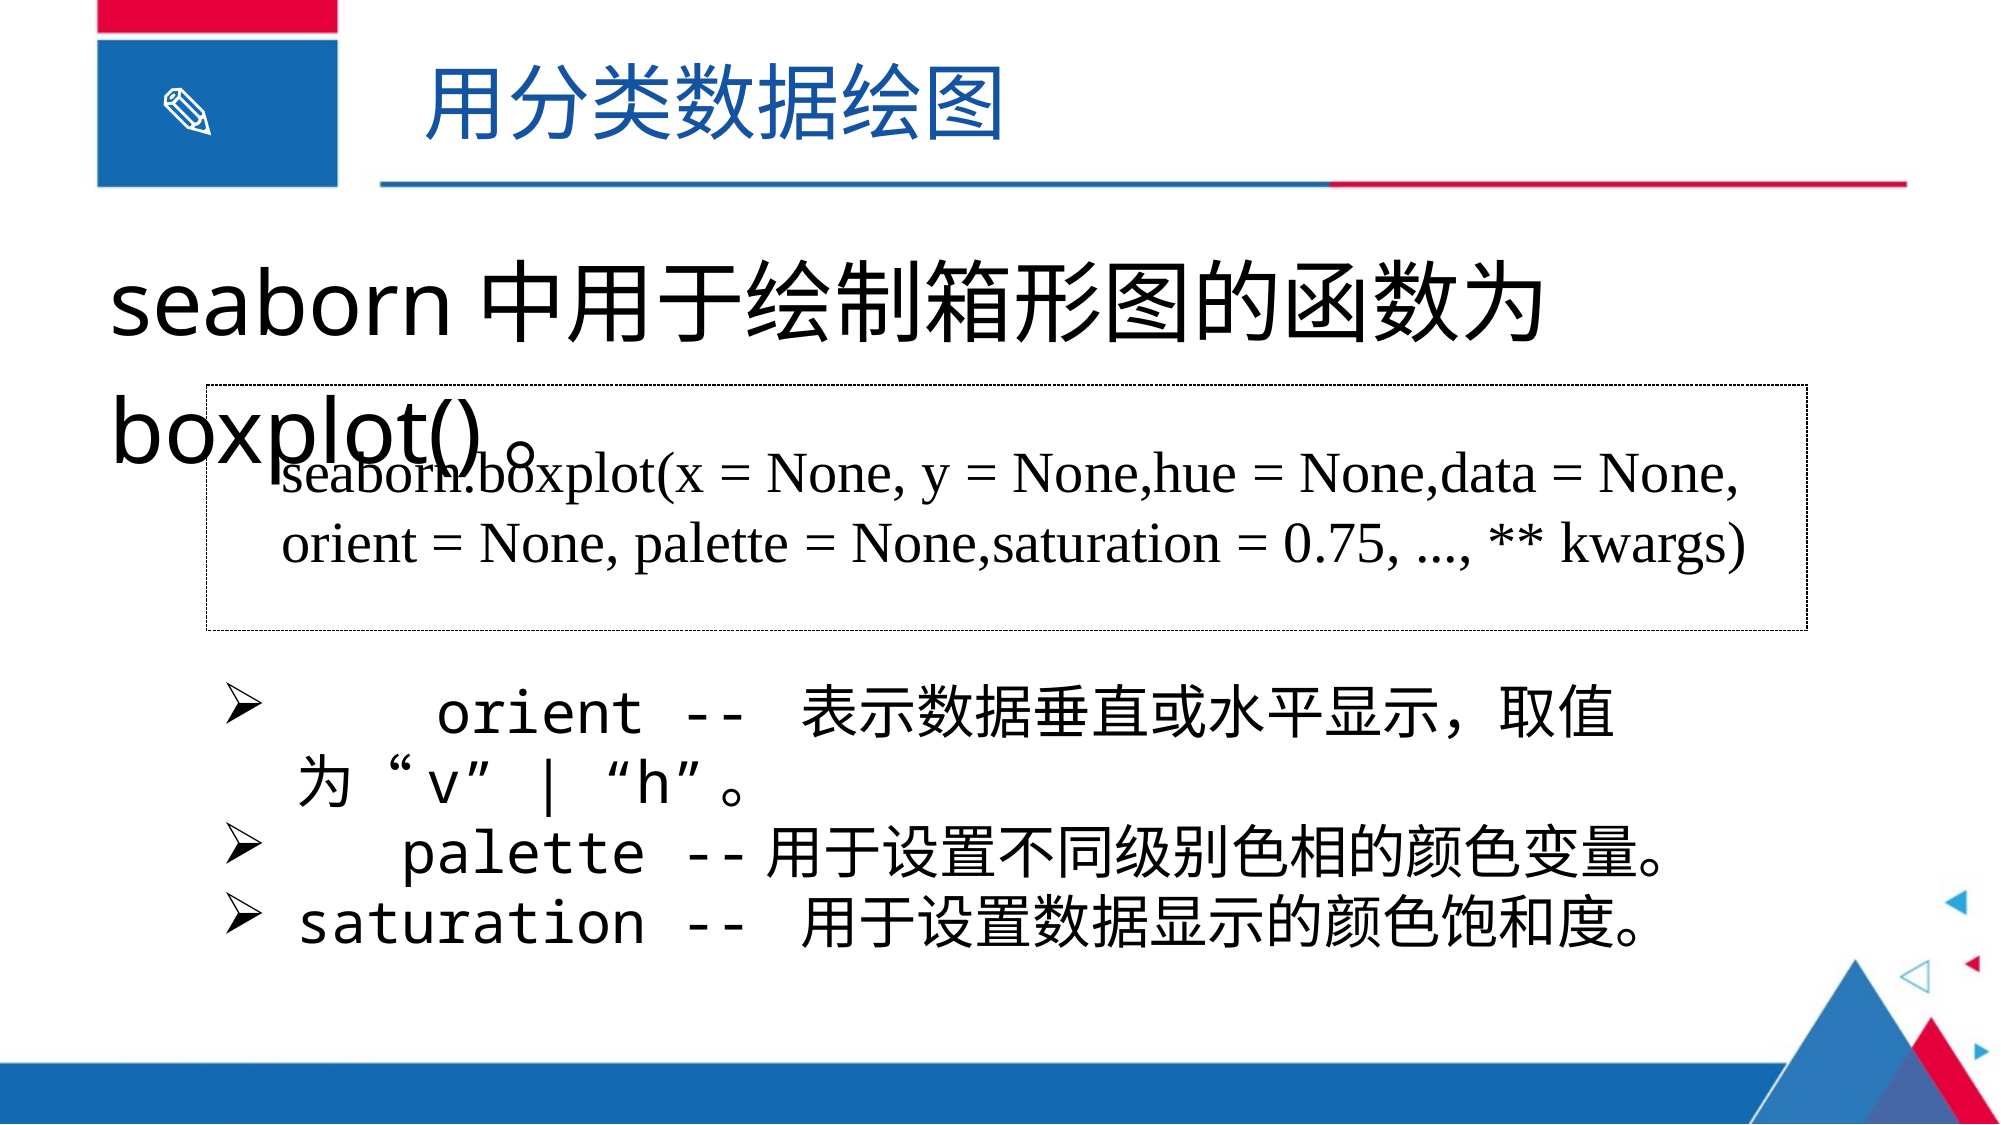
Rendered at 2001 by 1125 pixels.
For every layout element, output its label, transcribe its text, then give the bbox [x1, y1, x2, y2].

picture [0, 0, 2000, 1124]
text_box seaborn中用于绘制箱形图的函数为boxplot()。 [94, 216, 2000, 490]
text_box [206, 384, 1808, 631]
text_box 用分类数据绘图 [409, 43, 1292, 158]
text_box orient -- 表示数据垂直或水平显示，取值为“v” | “h”。 palette --用于设置不同级别色相的颜色变量。 saturation -- 用于设置数据显示的颜色饱和度。 [206, 668, 1807, 963]
